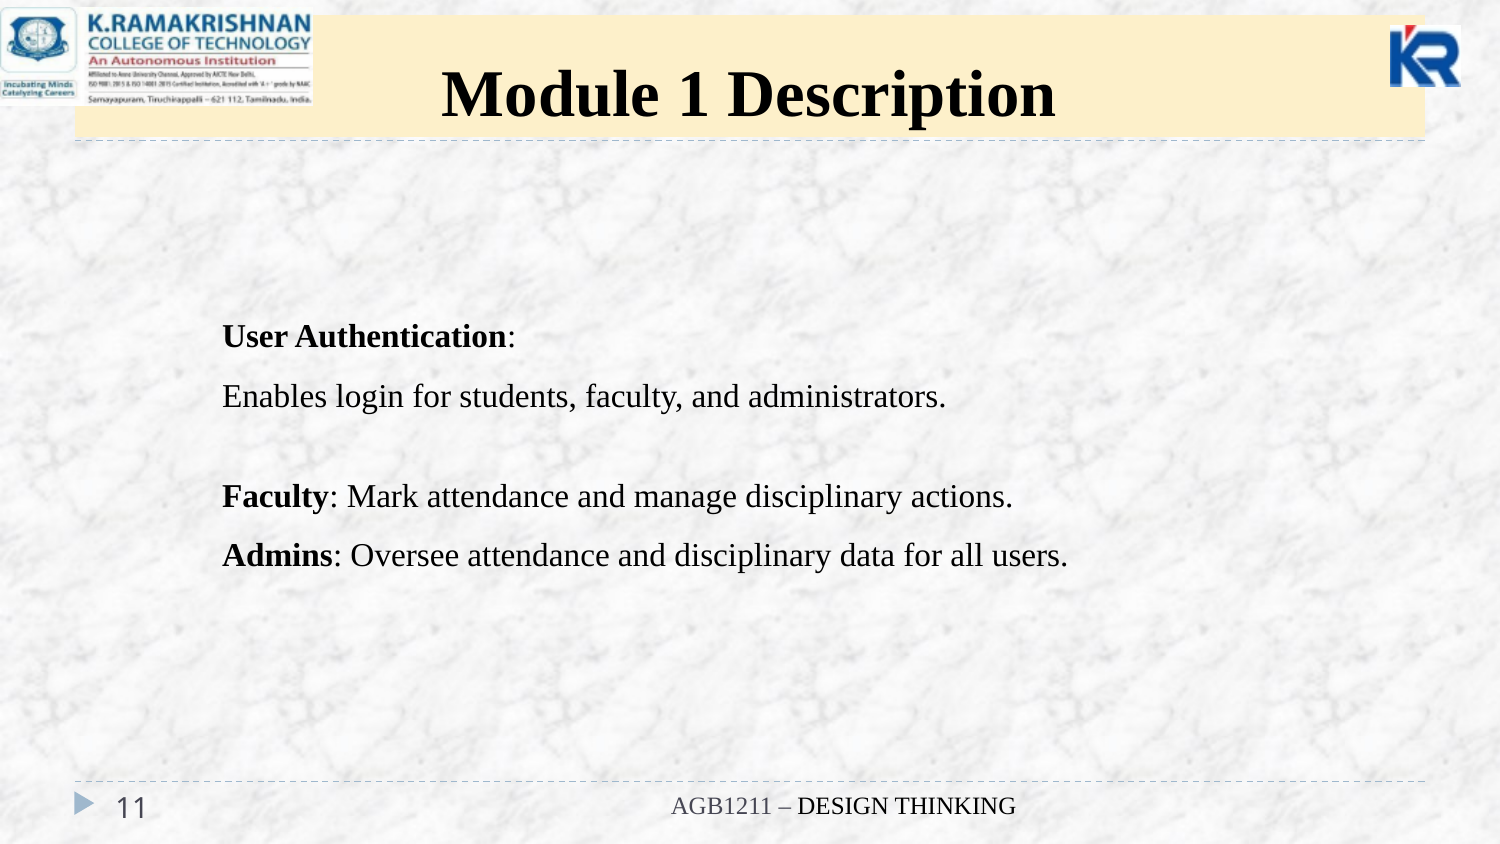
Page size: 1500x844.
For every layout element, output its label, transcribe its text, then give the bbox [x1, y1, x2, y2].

picture [0, 0, 1500, 844]
text_box 11 [100, 782, 426, 828]
text_box User Authentication: Enables login for students, faculty, and administrators. Faculty: Mark attendance and manage disciplinary actions. Admins: Oversee attendance and disciplinary data for all users. [207, 286, 1291, 581]
title Module 1 Description [75, 15, 1425, 137]
text_box AGB1211 – DESIGN THINKING [512, 782, 1175, 844]
